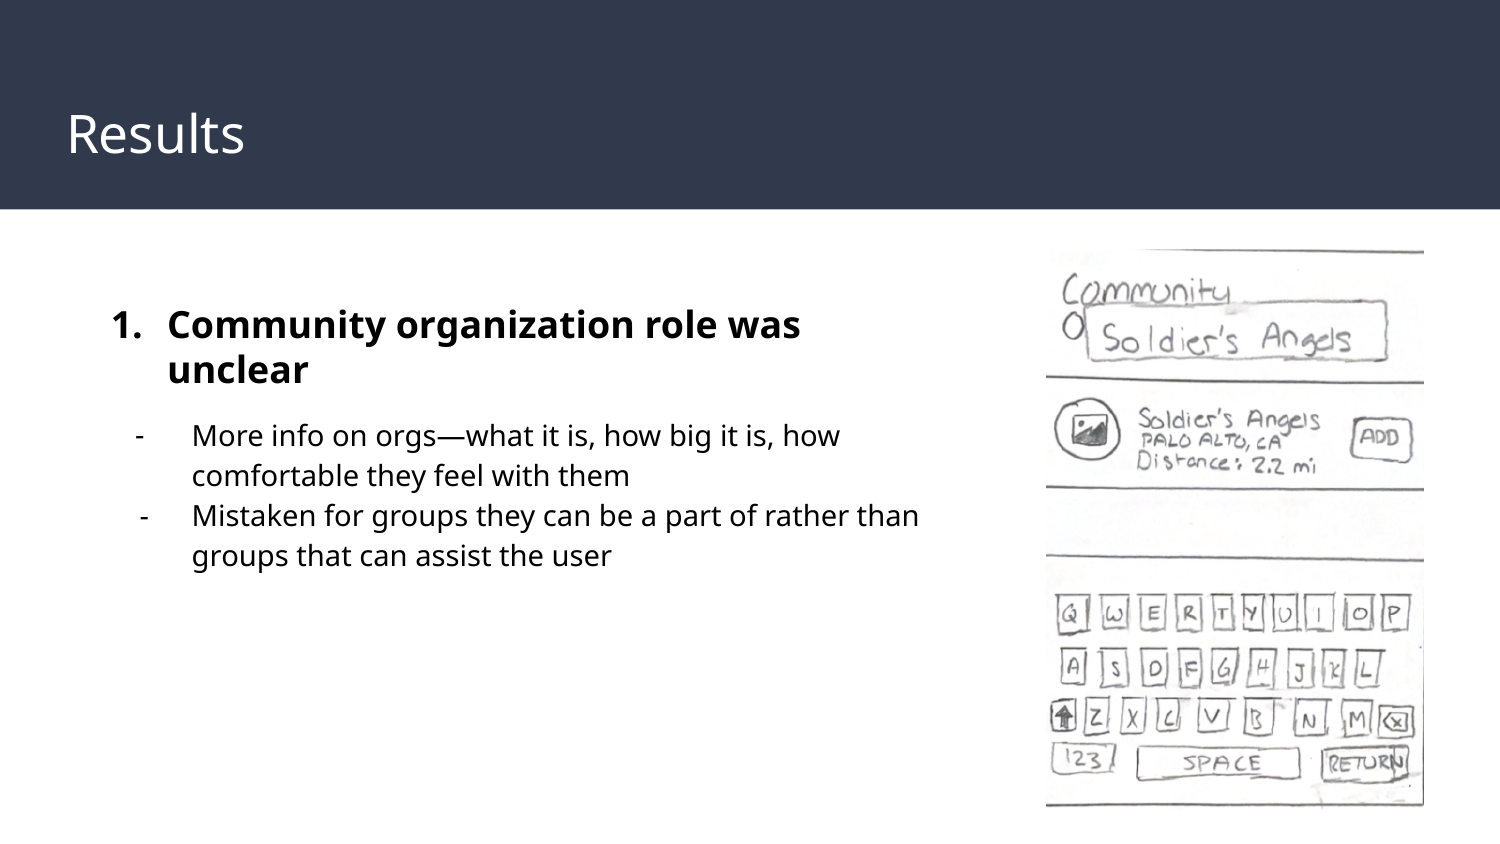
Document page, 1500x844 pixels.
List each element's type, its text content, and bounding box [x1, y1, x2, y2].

title Results [51, 82, 1449, 185]
picture [1045, 235, 1424, 817]
text_box Community organization role was unclear [77, 285, 959, 406]
text_box More info on orgs—what it is, how big it is, how comfortable they feel with them Mistaken for groups they can be a part of rather than groups that can assist the user [101, 396, 1005, 588]
